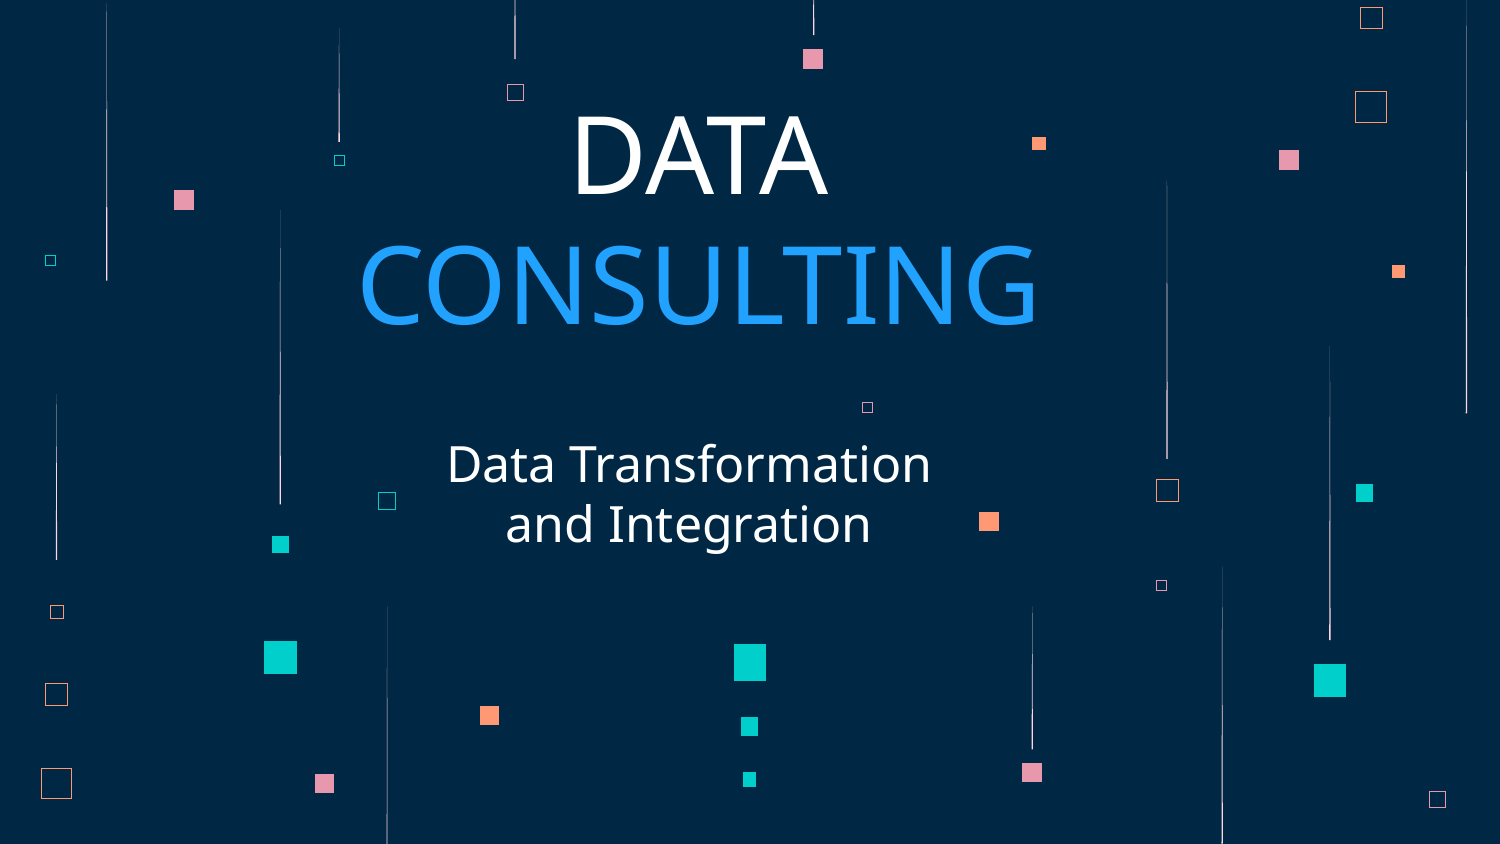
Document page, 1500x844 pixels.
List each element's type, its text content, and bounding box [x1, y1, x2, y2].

text_box [1032, 137, 1046, 151]
text_box [979, 511, 999, 532]
title DATA CONSULTING [204, 24, 1193, 362]
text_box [1022, 606, 1043, 783]
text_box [1155, 180, 1179, 502]
subtitle Data Transformation and Integration [394, 417, 984, 548]
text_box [263, 209, 297, 675]
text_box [1313, 345, 1347, 698]
text_box [479, 705, 500, 726]
text_box [314, 773, 335, 794]
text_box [733, 644, 767, 787]
